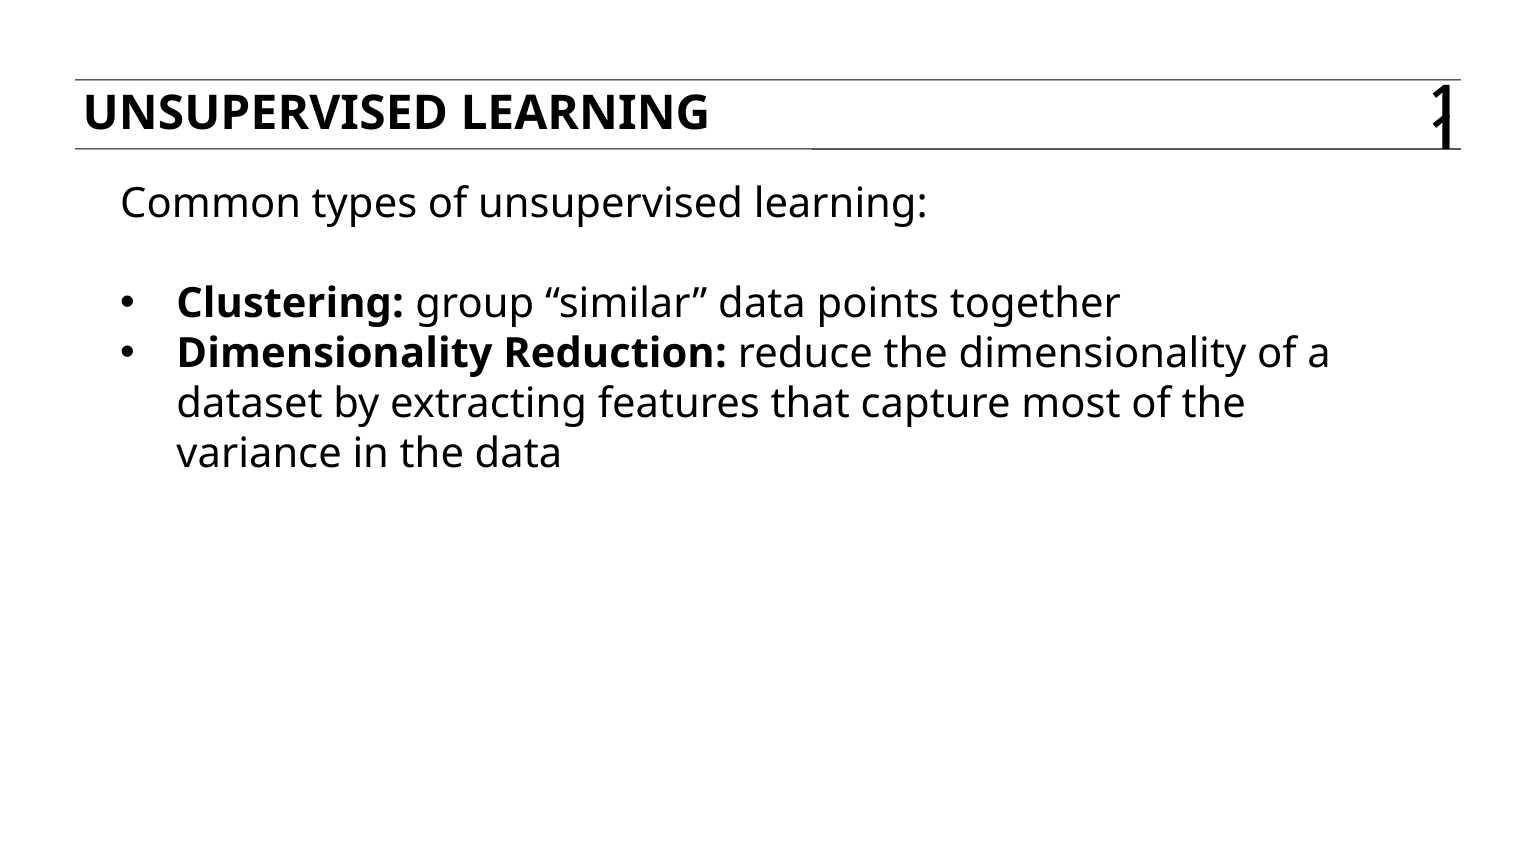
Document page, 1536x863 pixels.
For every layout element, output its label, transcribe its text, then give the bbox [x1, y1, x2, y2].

list Unsupervised Learning [67, 81, 1118, 132]
text_box Common types of unsupervised learning: Clustering: group “similar” data points together Dimensionality Reduction: reduce the dimensionality of a dataset by extracting features that capture most of the variance in the data [105, 168, 1418, 484]
slide_number 11 [1419, 86, 1461, 138]
